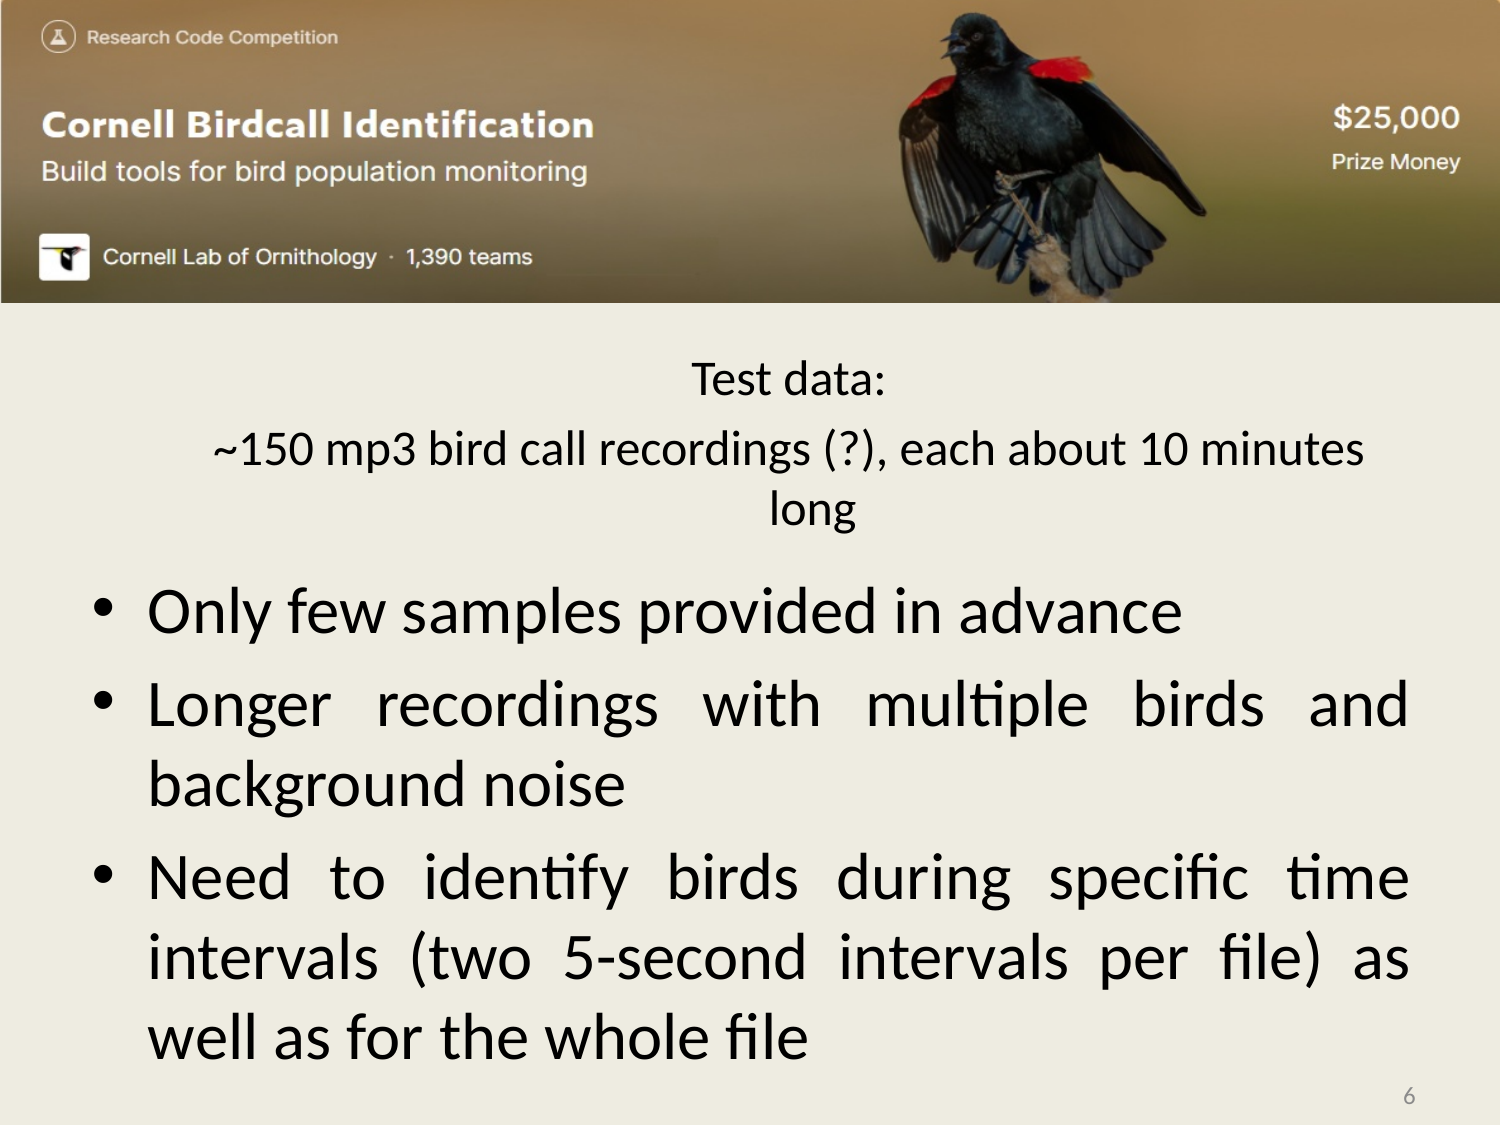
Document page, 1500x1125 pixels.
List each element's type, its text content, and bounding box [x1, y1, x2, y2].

slide_number 6 [1080, 1065, 1431, 1125]
list Test data: ~150 mp3 bird call recordings (?), each about 10 minutes long Only few samples provided in advance Longer recordings with multiple birds and background noise Need to identify birds during specific time intervals (two 5-second intervals per file) as well as for the whole file [76, 338, 1427, 1081]
picture [0, 0, 1500, 303]
